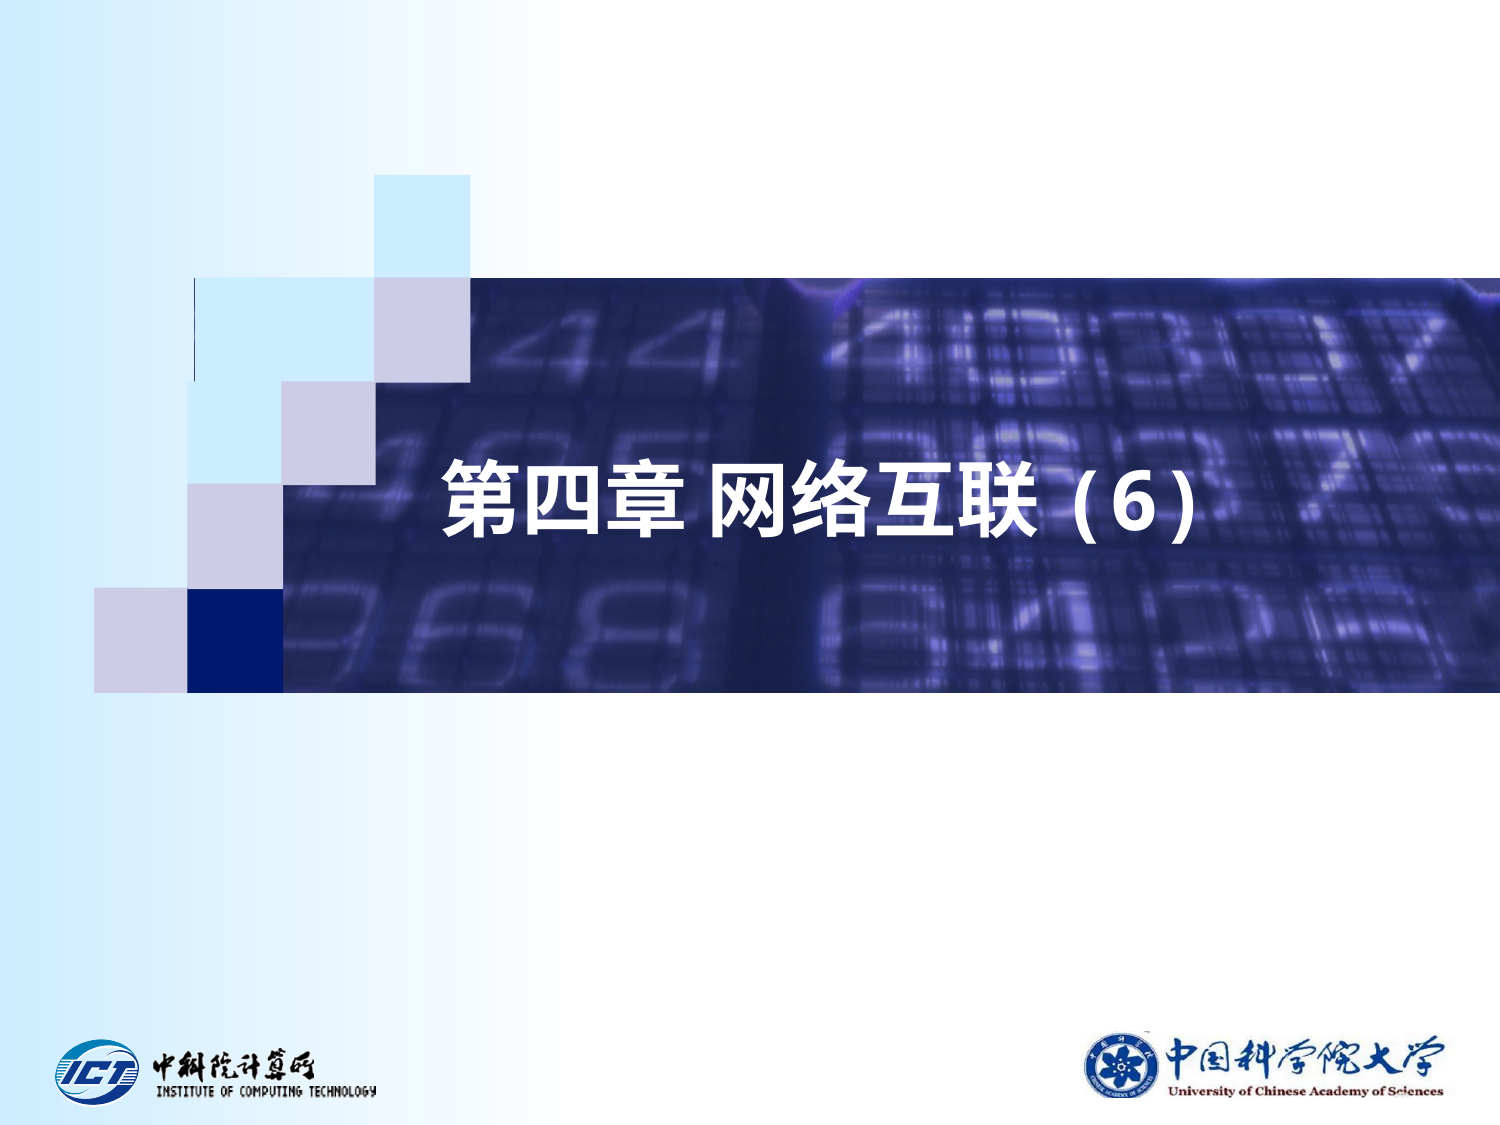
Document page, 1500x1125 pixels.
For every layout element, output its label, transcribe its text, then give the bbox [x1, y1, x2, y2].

picture [153, 1048, 314, 1083]
picture [55, 1039, 139, 1107]
picture [1080, 1031, 1457, 1098]
picture [284, 278, 1500, 693]
picture [55, 1039, 92, 1069]
picture [157, 1086, 376, 1098]
title 第四章 网络互联(6) [253, 332, 1495, 663]
